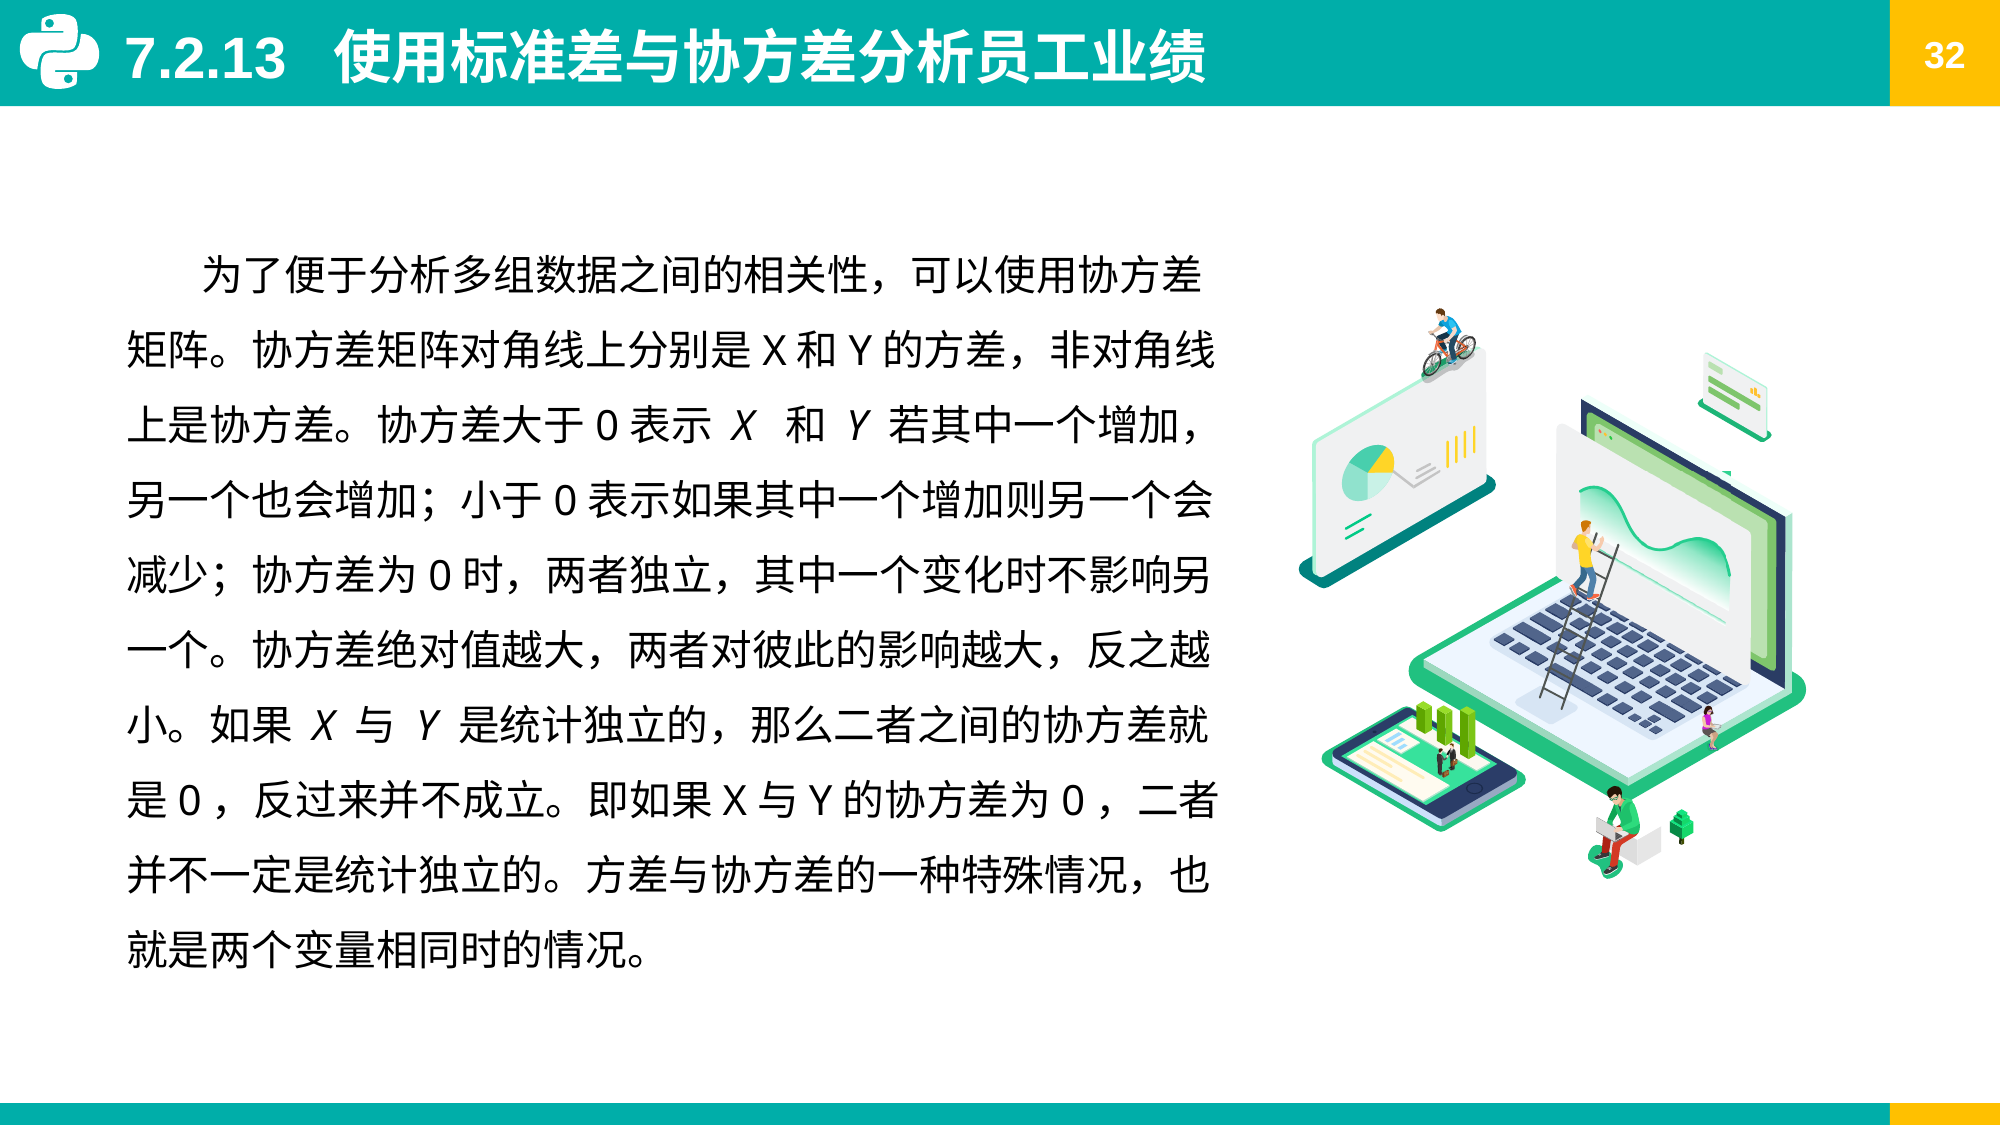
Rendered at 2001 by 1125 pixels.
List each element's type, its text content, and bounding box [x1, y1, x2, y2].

text_box 为了便于分析多组数据之间的相关性，可以使用协方差矩阵。协方差矩阵对角线上分别是X和Y的方差，非对角线上是协方差。协方差大于0表示 X 和 Y 若其中一个增加，另一个也会增加；小于0表示如果其中一个增加则另一个会减少；协方差为0时，两者独立，其中一个变化时不影响另一个。协方差绝对值越大，两者对彼此的影响越大，反之越小。如果 X 与 Y 是统计独立的，那么二者之间的协方差就是0，反过来并不成立。即如果X与Y的协方差为0，二者并不一定是统计独立的。方差与协方差的一种特殊情况，也就是两个变量相同时的情况。 [111, 216, 1259, 982]
text_box 7.2.13 使用标准差与协方差分析员工业绩 [109, 12, 1682, 98]
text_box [1297, 308, 1810, 882]
